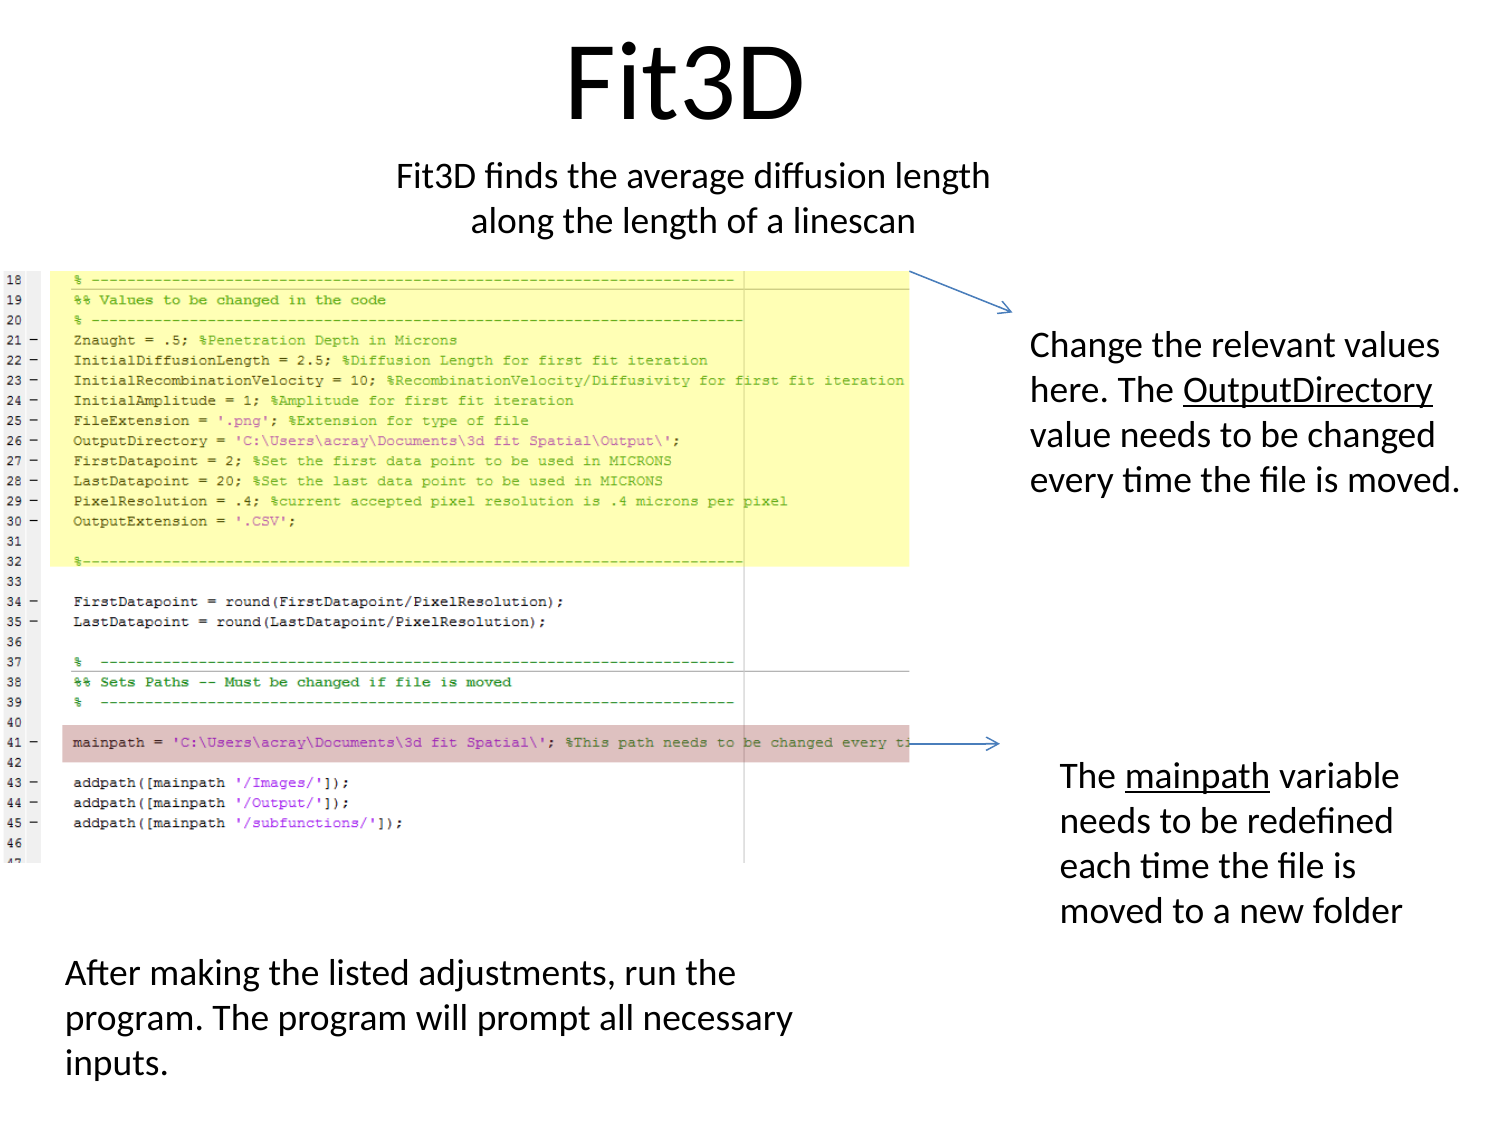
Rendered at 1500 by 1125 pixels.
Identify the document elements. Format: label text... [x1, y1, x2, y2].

text_box Change the relevant values here. The OutputDirectory value needs to be changed every time the file is moved. [1015, 312, 1477, 508]
text_box After making the listed adjustments, run the program. The program will prompt all necessary inputs. [50, 940, 858, 1091]
text_box The mainpath variable needs to be redefined each time the file is moved to a new folder [1044, 743, 1420, 939]
picture [3, 270, 910, 863]
text_box Fit3D [549, 0, 838, 143]
text_box Fit3D finds the average diffusion length along the length of a linescan [375, 143, 1013, 249]
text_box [909, 270, 1013, 313]
